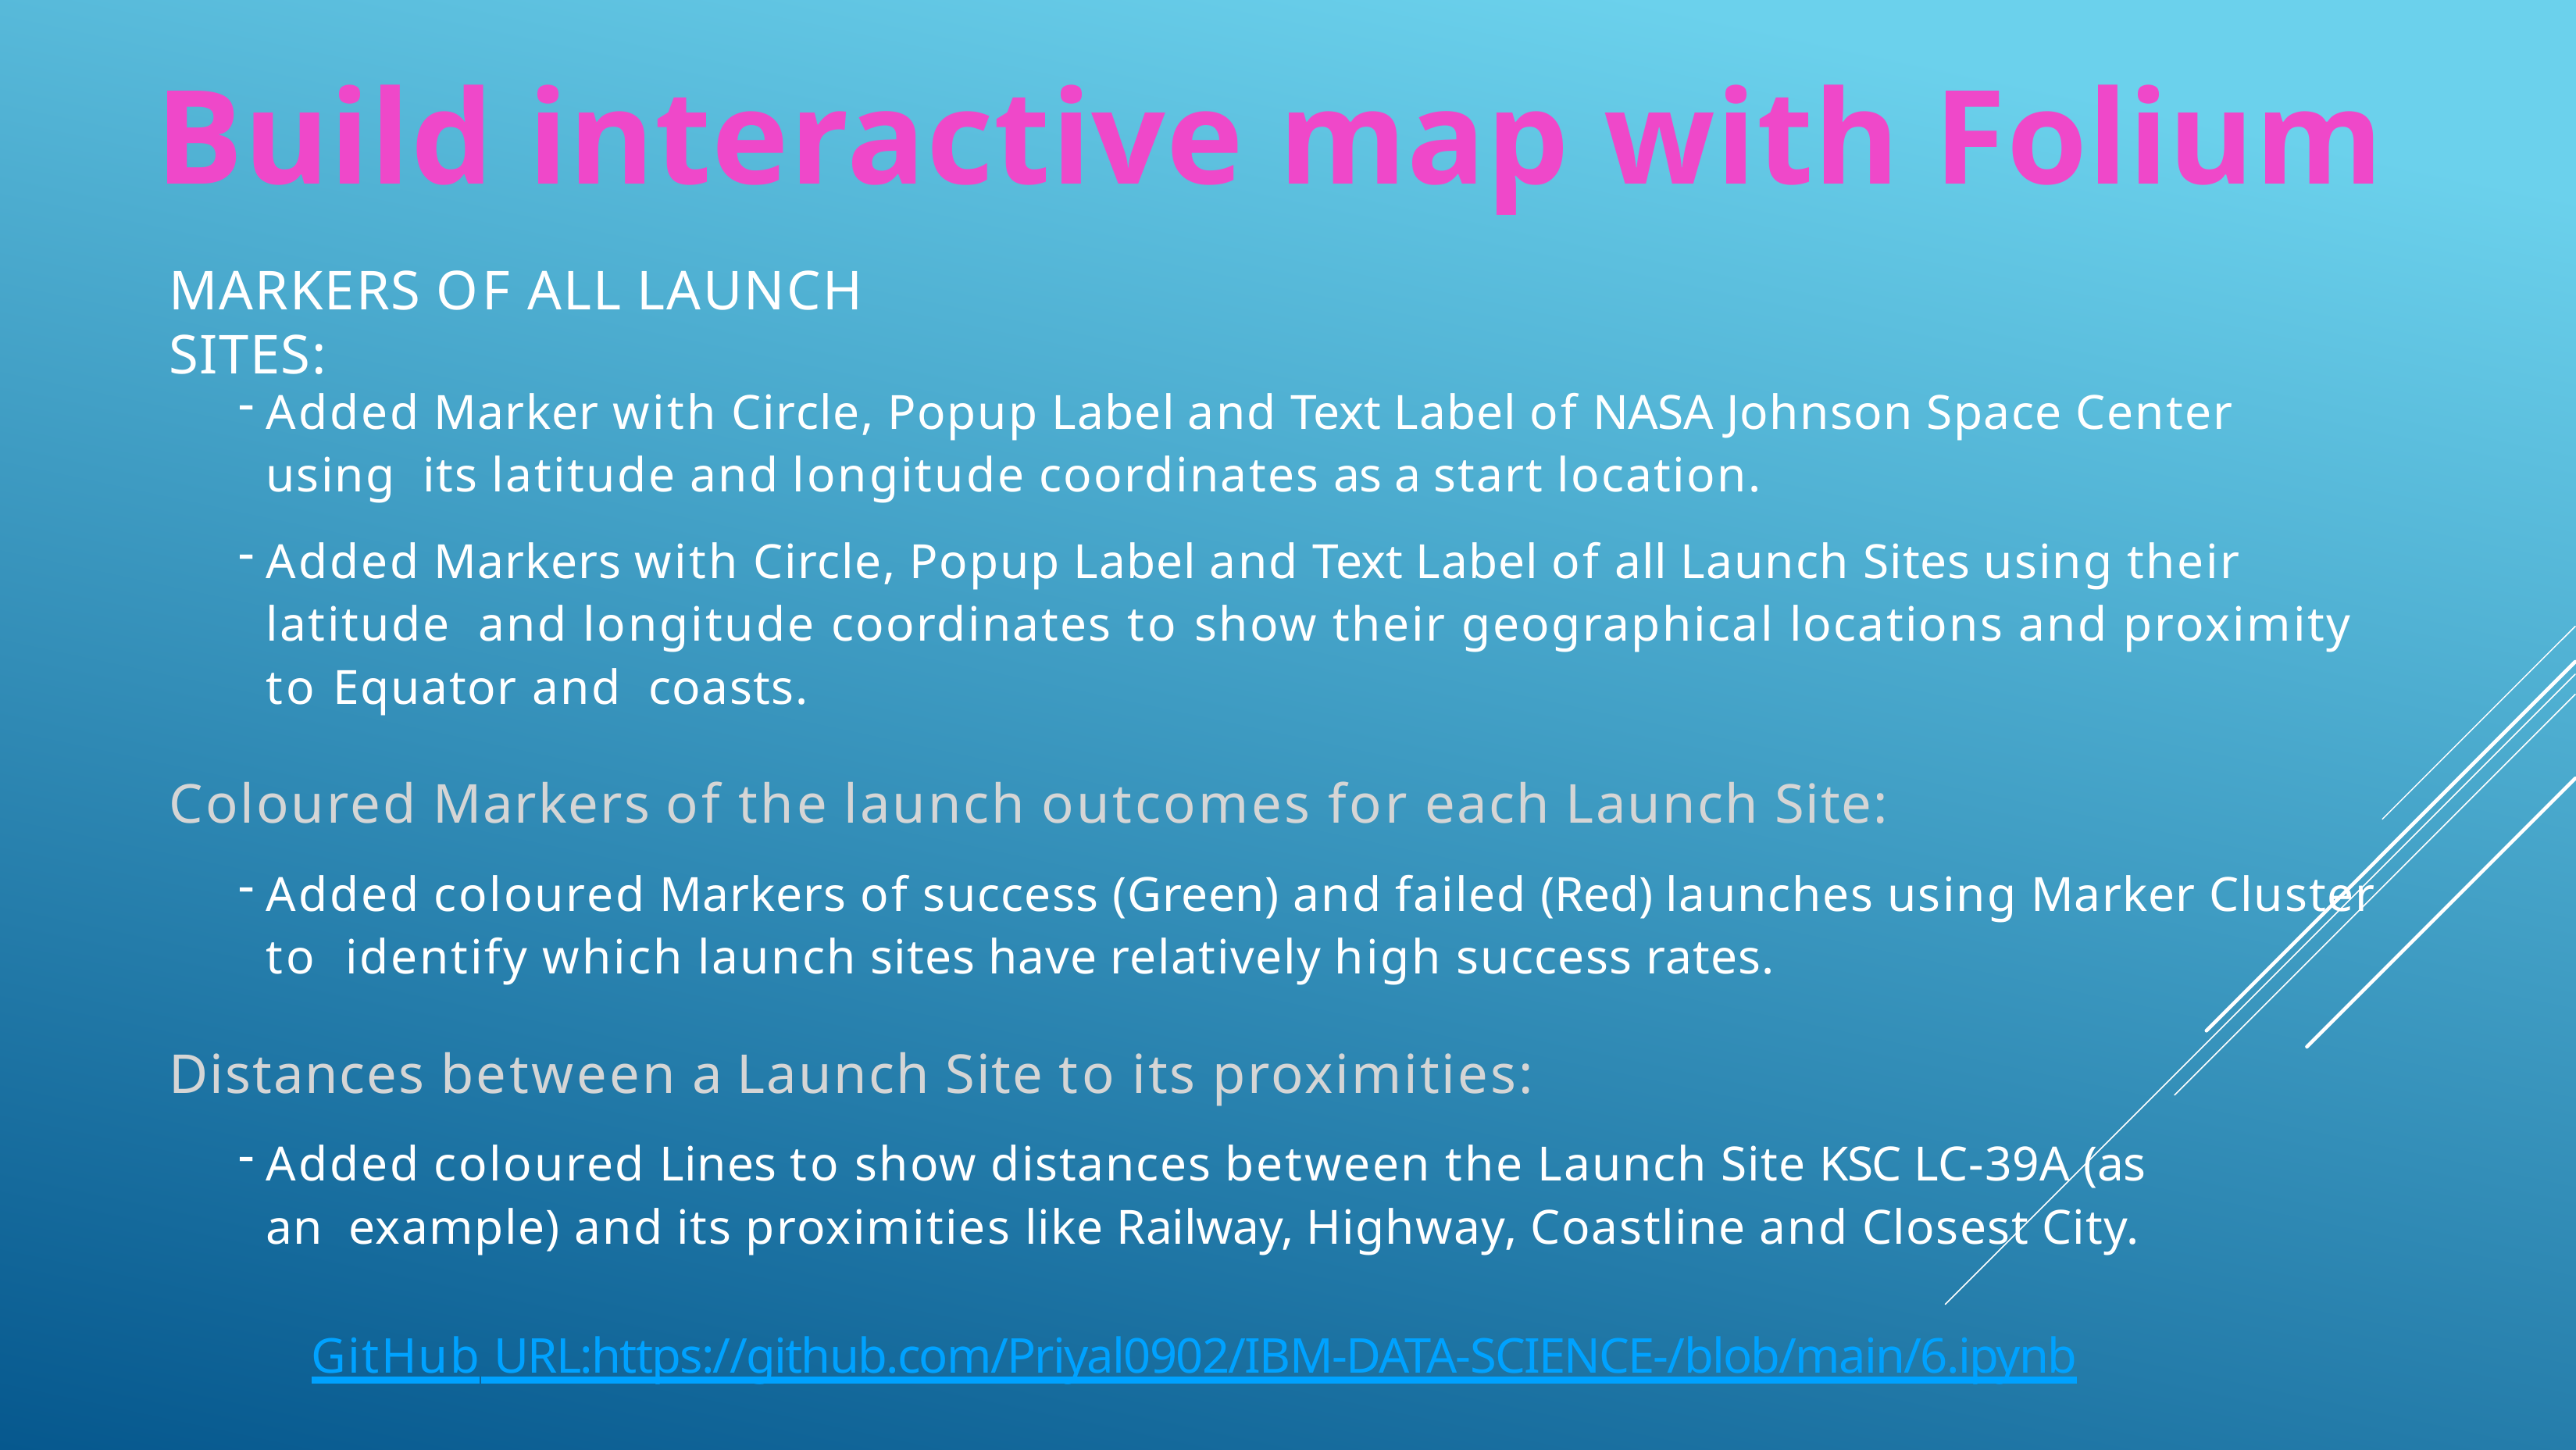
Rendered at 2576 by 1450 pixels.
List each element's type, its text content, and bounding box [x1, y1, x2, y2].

text_box Build interactive map with Folium [0, 48, 2509, 216]
title Markers of all Launch Sites: [167, 216, 869, 374]
text_box Added Marker with Circle, Popup Label and Text Label of NASA Johnson Space Center using its latitude and longitude coordinates as a start location. Added Markers with Circle, Popup Label and Text Label of all Launch Sites using their latitude and longitude coordinates to show their geographical locations and proximity to Equator and coasts. Coloured Markers of the launch outcomes for each Launch Site: Added coloured Markers of success (Green) and failed (Red) launches using Marker Cluster to identify which launch sites have relatively high success rates. Distances between a Launch Site to its proximities: Added coloured Lines to show distances between the Launch Site KSC LC-39A (as an example) and its proximities like Railway, Highway, Coastline and Closest City. GitHub URL:https://github.com/Priyal0902/IBM-DATA-SCIENCE-/blob/main/6.ipynb [167, 374, 2380, 1383]
